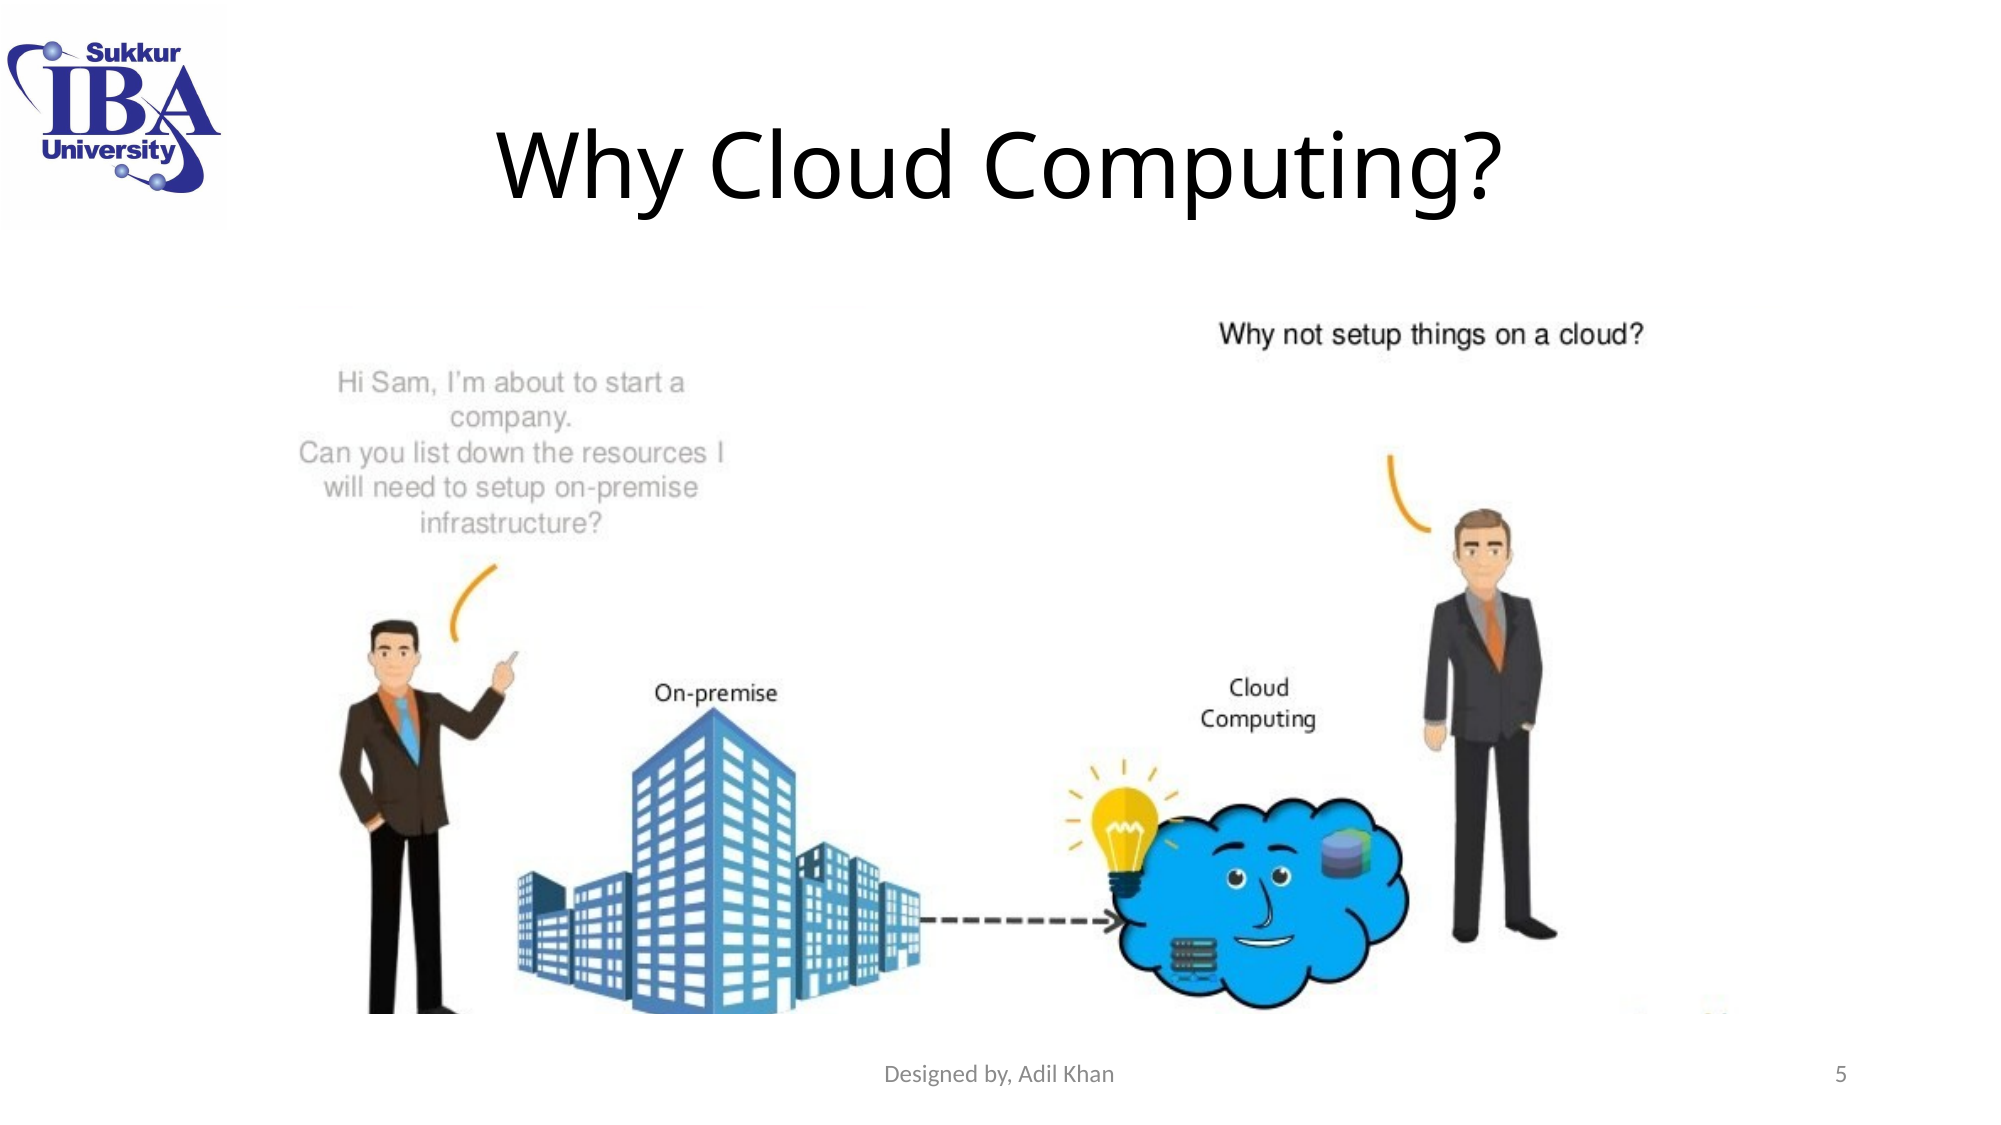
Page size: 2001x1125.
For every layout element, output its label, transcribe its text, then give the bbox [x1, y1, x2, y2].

title Why Cloud Computing? [137, 59, 1863, 278]
footer Designed by, Adil Khan [662, 1042, 1338, 1103]
picture [1, 4, 227, 230]
picture [137, 306, 1863, 1014]
slide_number 5 [1412, 1042, 1863, 1103]
